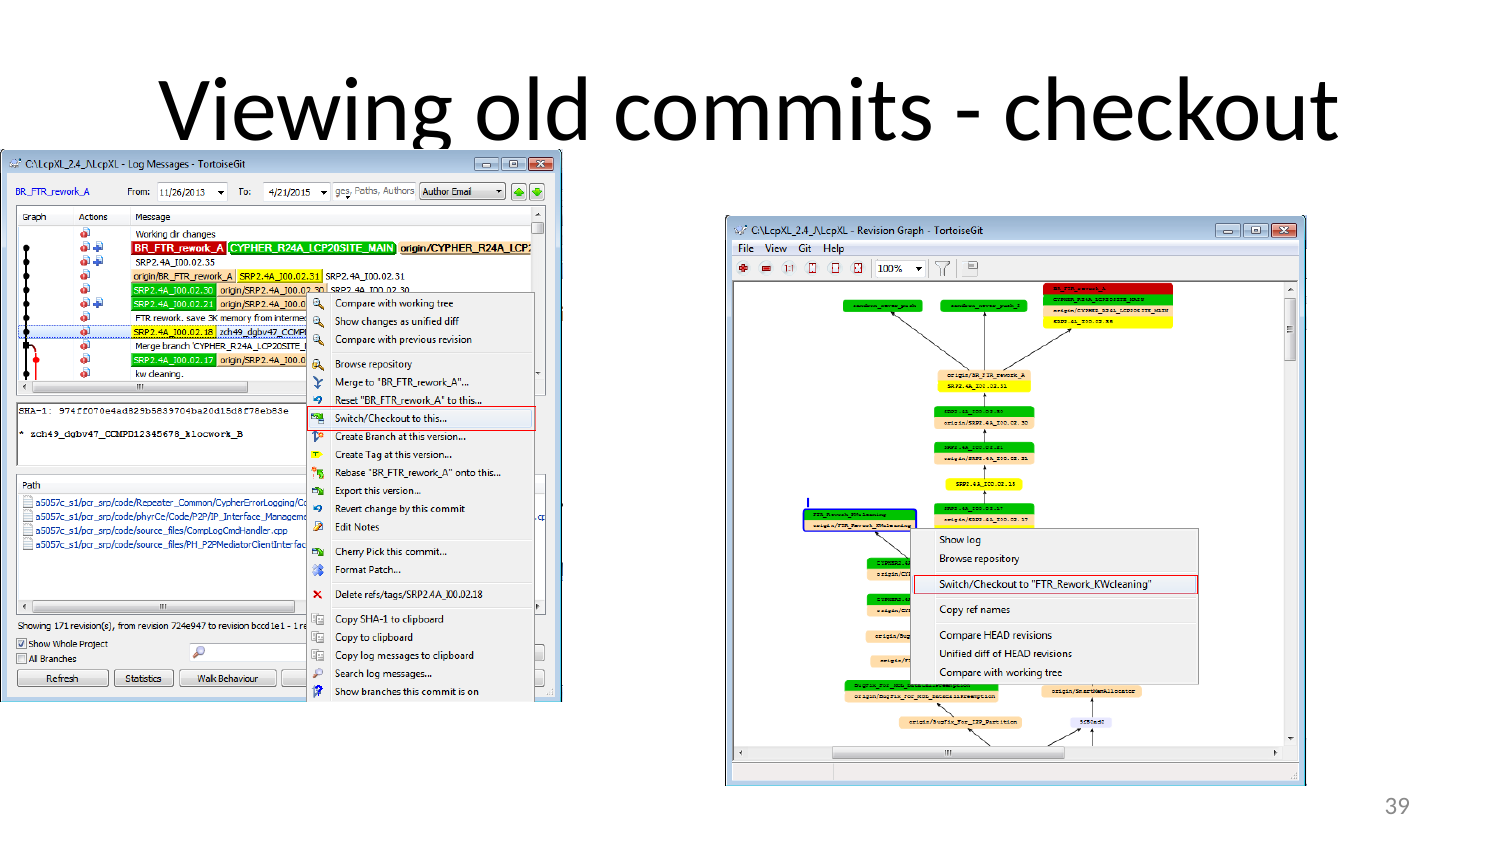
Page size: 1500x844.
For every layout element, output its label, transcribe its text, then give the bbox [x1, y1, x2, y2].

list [0, 149, 563, 702]
text_box ‹#› [1074, 782, 1425, 827]
picture [724, 215, 1307, 787]
title Viewing old commits - checkout [75, 33, 1425, 175]
